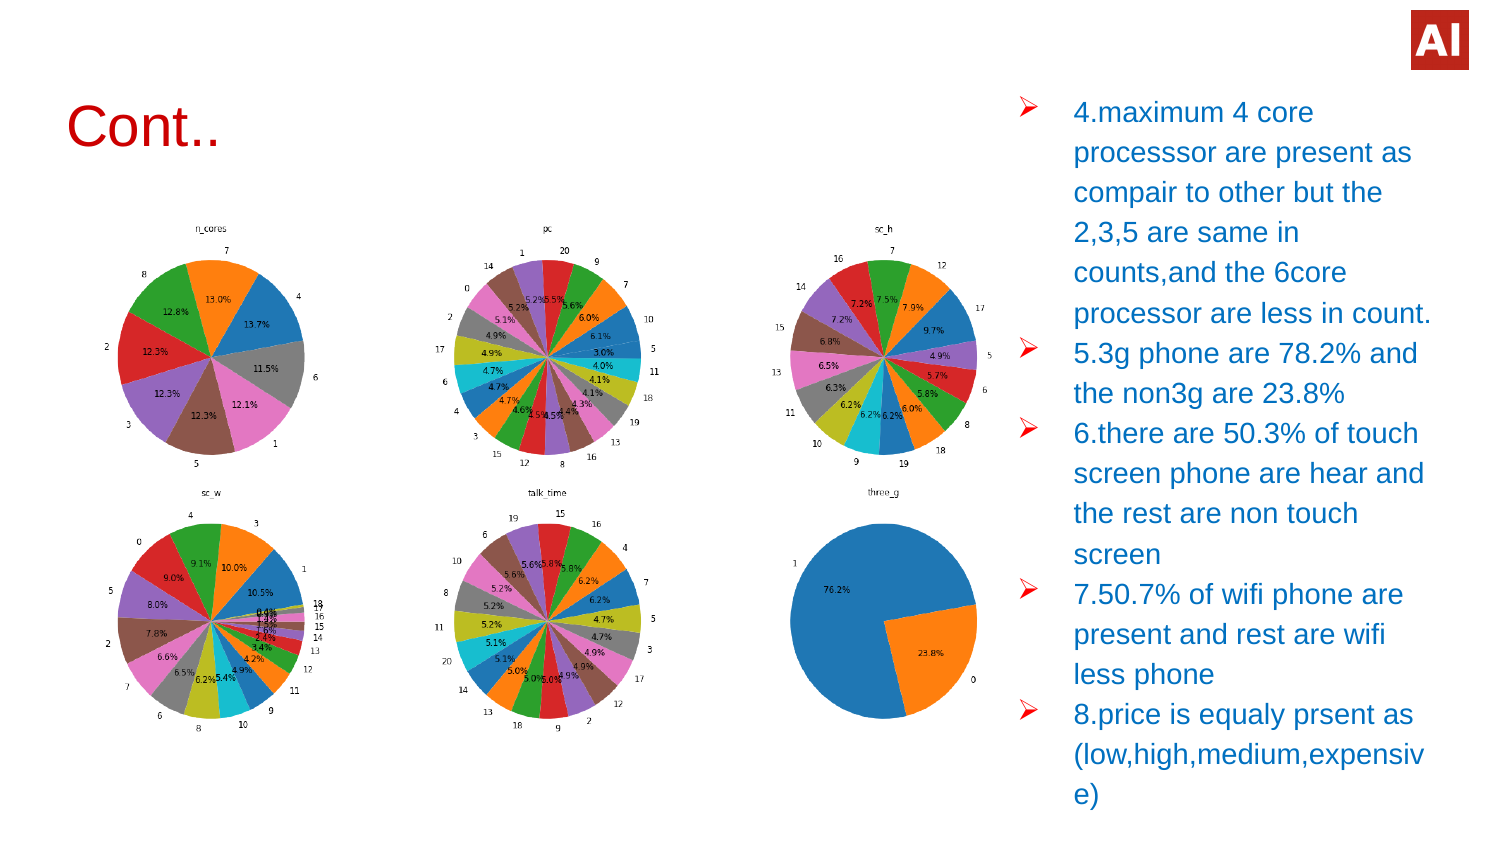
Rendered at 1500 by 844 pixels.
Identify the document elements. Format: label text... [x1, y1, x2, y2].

picture [1411, 10, 1469, 70]
title Cont.. [51, 72, 983, 167]
picture [88, 208, 1005, 750]
list 4.maximum 4 core processsor are present as compair to other but the 2,3,5 are same in counts,and the 6core processor are less in count. 5.3g phone are 78.2% and the non3g are 23.8% 6.there are 50.3% of touch screen phone are hear and the rest are non touch screen 7.50.7% of wifi phone are present and rest are wifi less phone 8.price is equaly prsent as (low,high,medium,expensive) [983, 72, 1449, 824]
